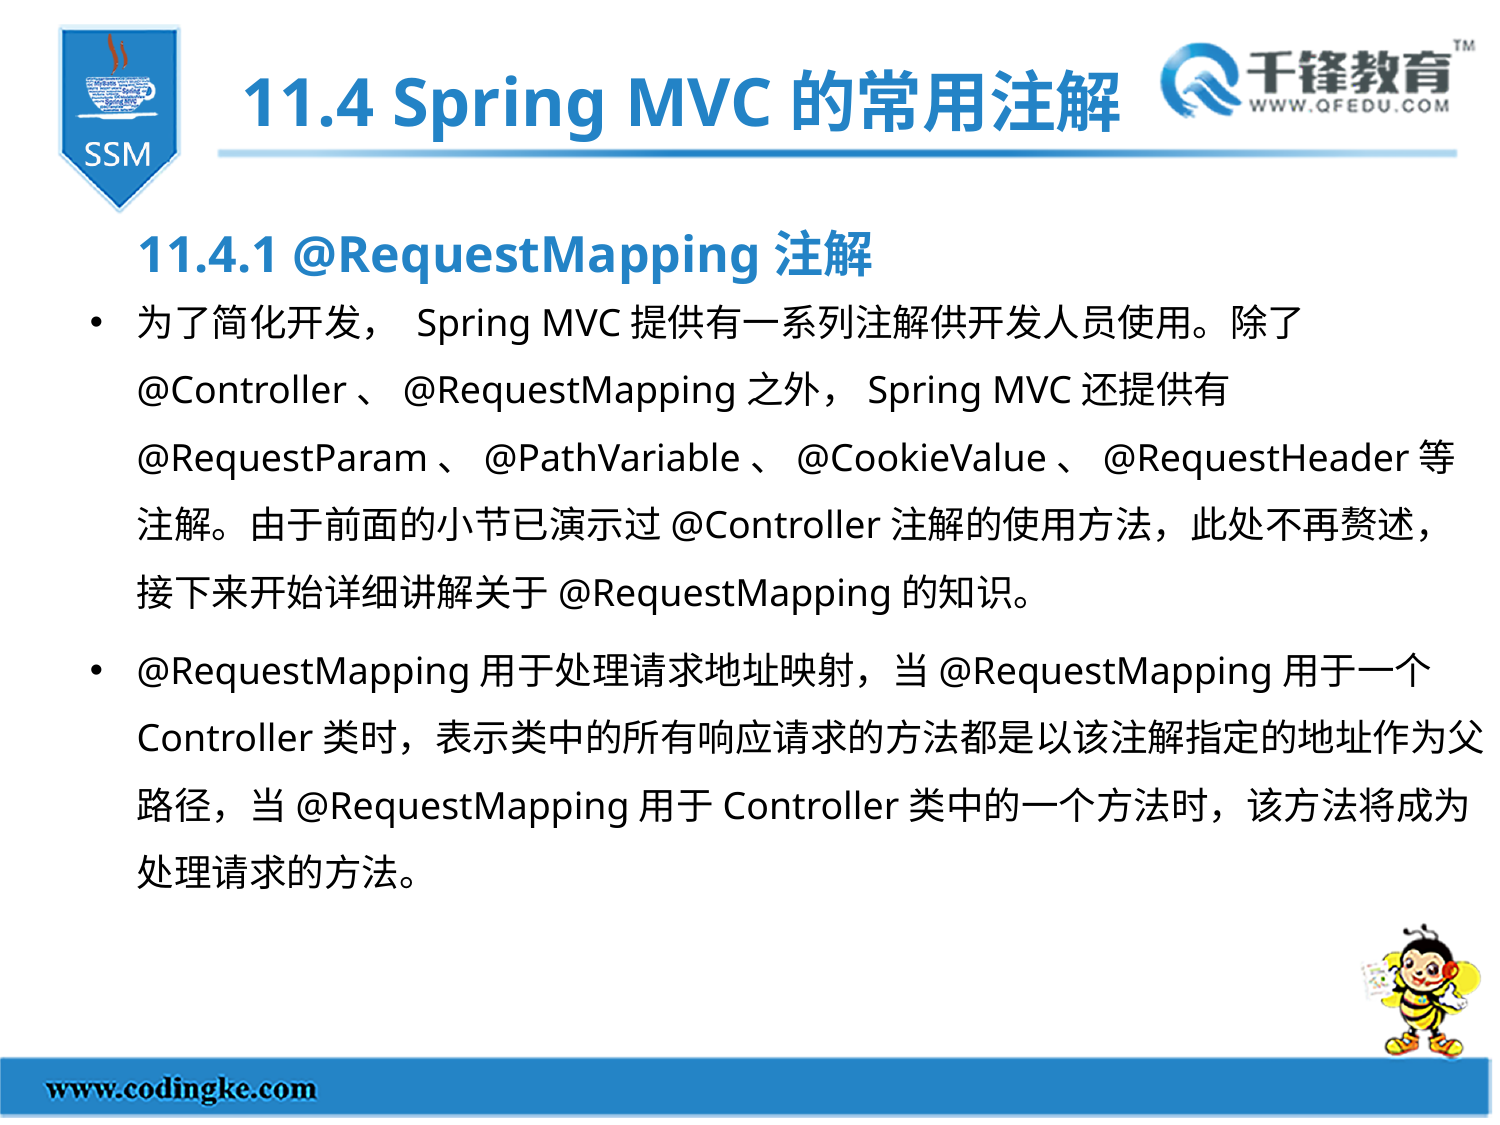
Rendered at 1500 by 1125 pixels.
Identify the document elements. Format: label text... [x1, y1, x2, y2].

picture [0, 902, 1500, 1125]
text_box 为了简化开发， Spring MVC提供有一系列注解供开发人员使用。除了@Controller、@RequestMapping之外，Spring MVC还提供有@RequestParam、@PathVariable、@CookieValue、@RequestHeader等注解。由于前面的小节已演示过@Controller注解的使用方法，此处不再赘述，接下来开始详细讲解关于@RequestMapping的知识。 @RequestMapping用于处理请求地址映射，当@RequestMapping用于一个Controller类时，表示类中的所有响应请求的方法都是以该注解指定的地址作为父路径，当@RequestMapping用于Controller类中的一个方法时，该方法将成为处理请求的方法。 [0, 269, 1500, 902]
text_box 11.4.1 @RequestMapping注解 [122, 215, 1089, 269]
picture [0, 0, 1500, 269]
text_box 11.4 Spring MVC的常用注解 [226, 53, 1171, 146]
